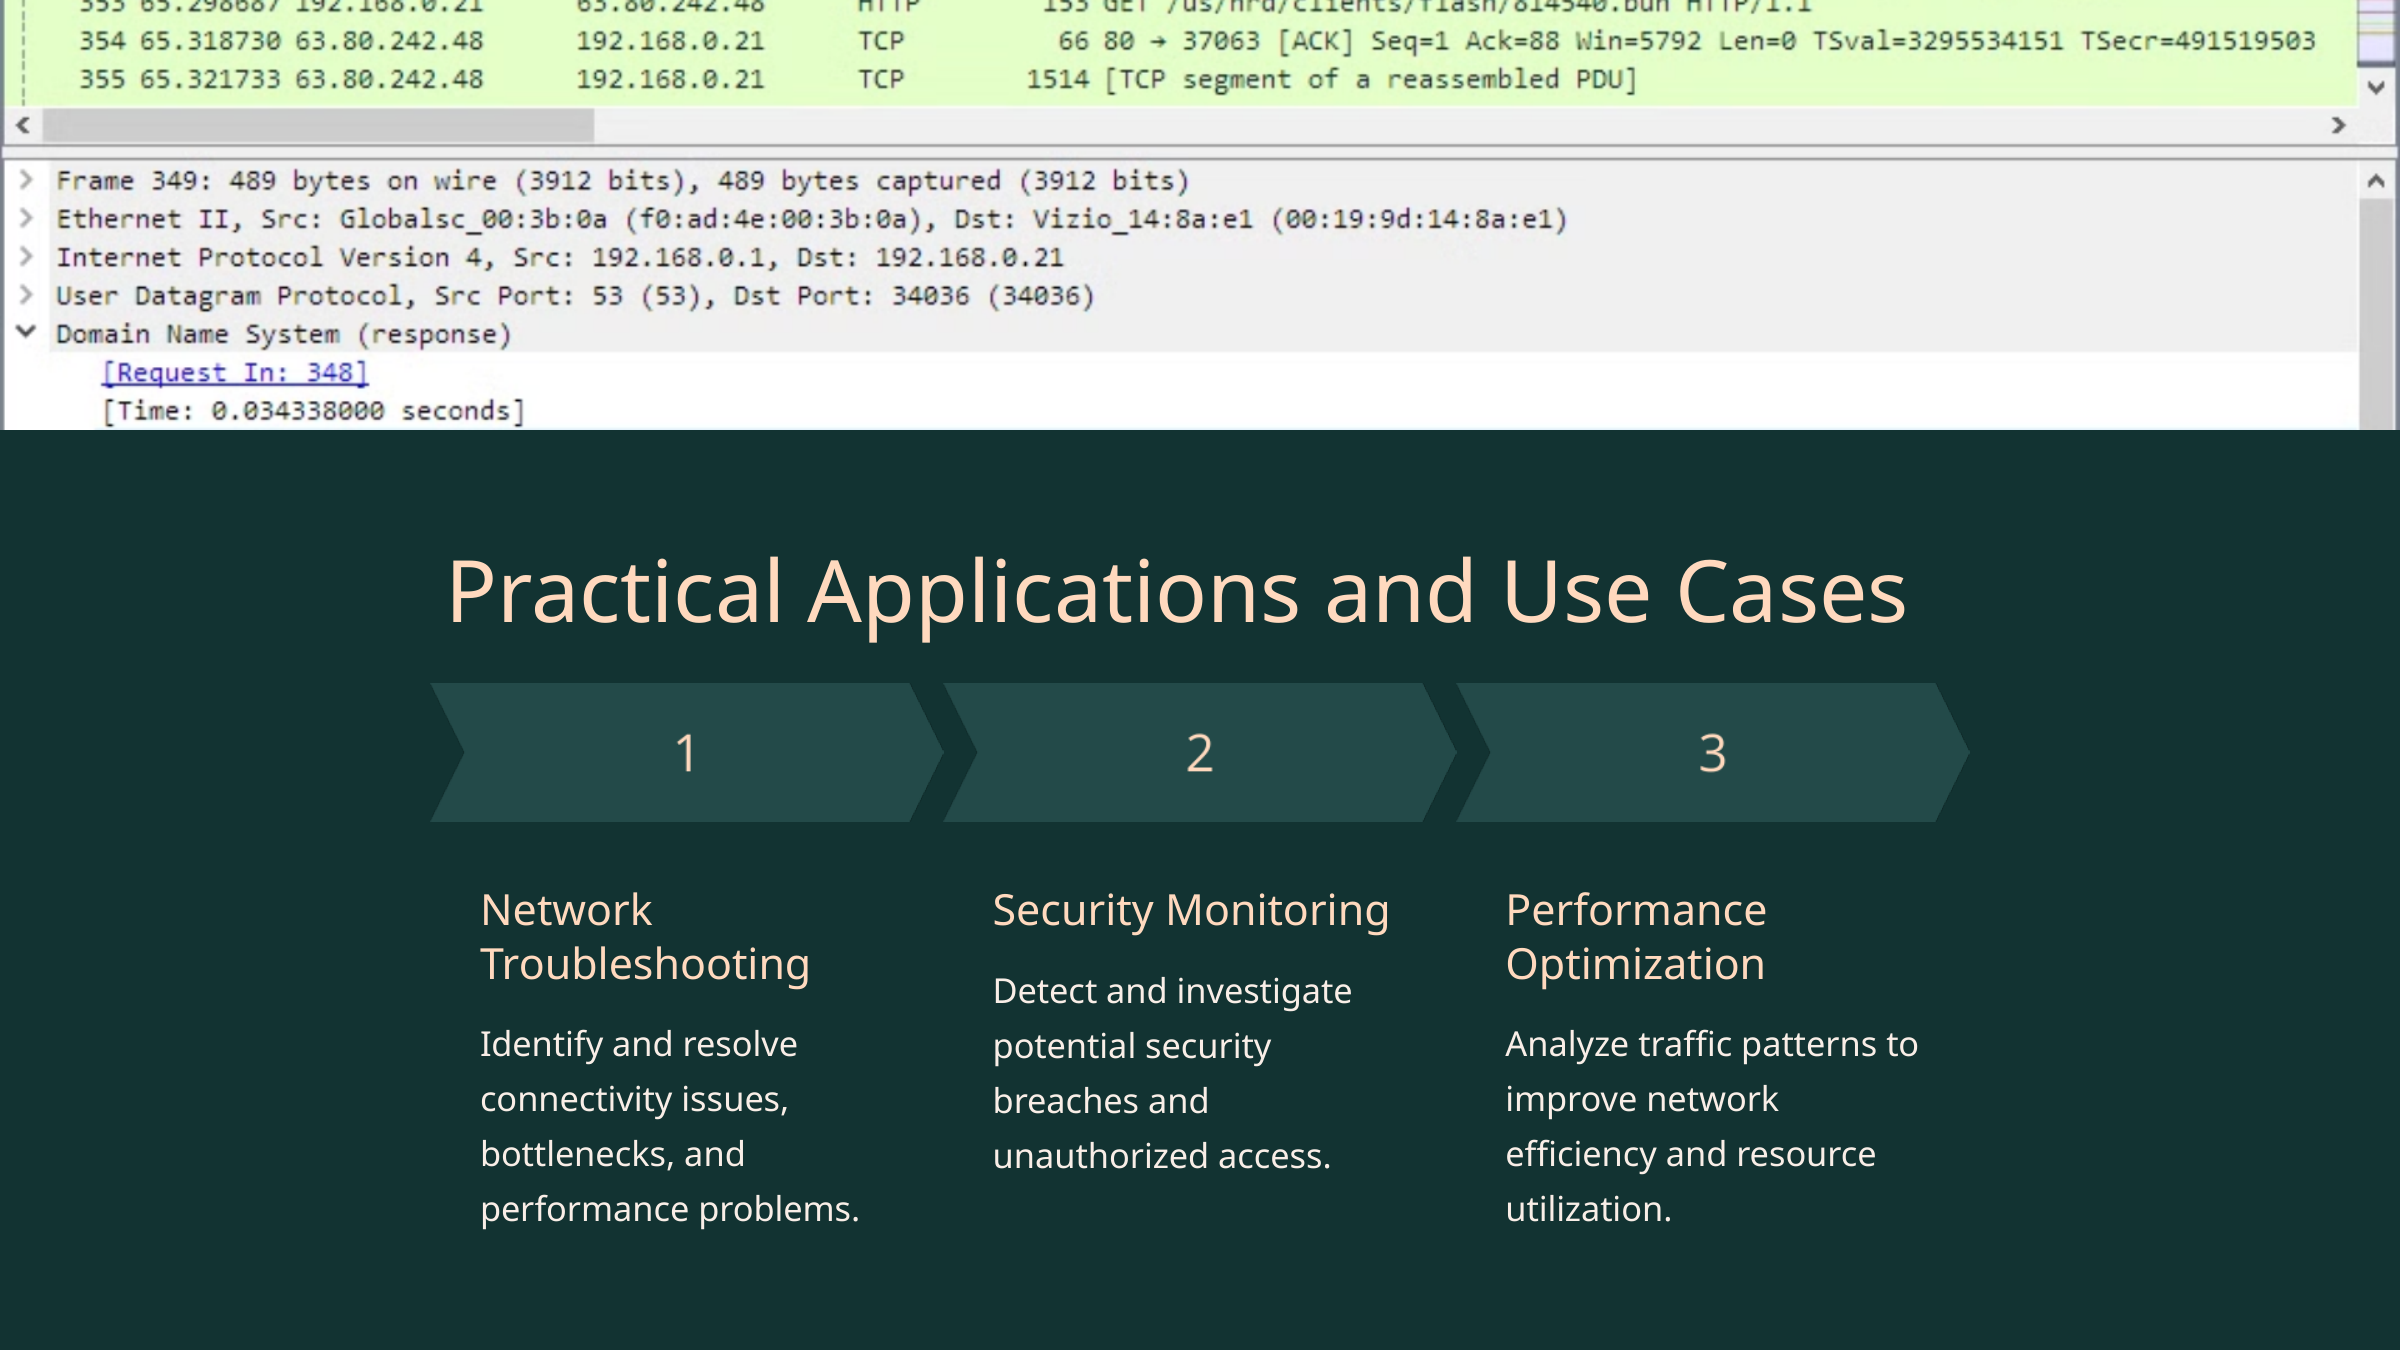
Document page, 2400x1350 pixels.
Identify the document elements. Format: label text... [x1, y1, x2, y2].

text_box Detect and investigate potential security breaches and unauthorized access. [977, 947, 1422, 1113]
text_box [0, 431, 2400, 1350]
text_box Network Troubleshooting [465, 873, 910, 981]
text_box Performance Optimization [1490, 873, 1935, 981]
text_box Practical Applications and Use Cases [430, 524, 1835, 633]
text_box Identify and resolve connectivity issues, bottlenecks, and performance problems. [465, 1001, 910, 1222]
text_box Security Monitoring [978, 873, 1409, 927]
picture [430, 683, 1970, 822]
text_box Analyze traffic patterns to improve network efficiency and resource utilization. [1490, 1001, 1935, 1167]
picture [0, 0, 2400, 431]
